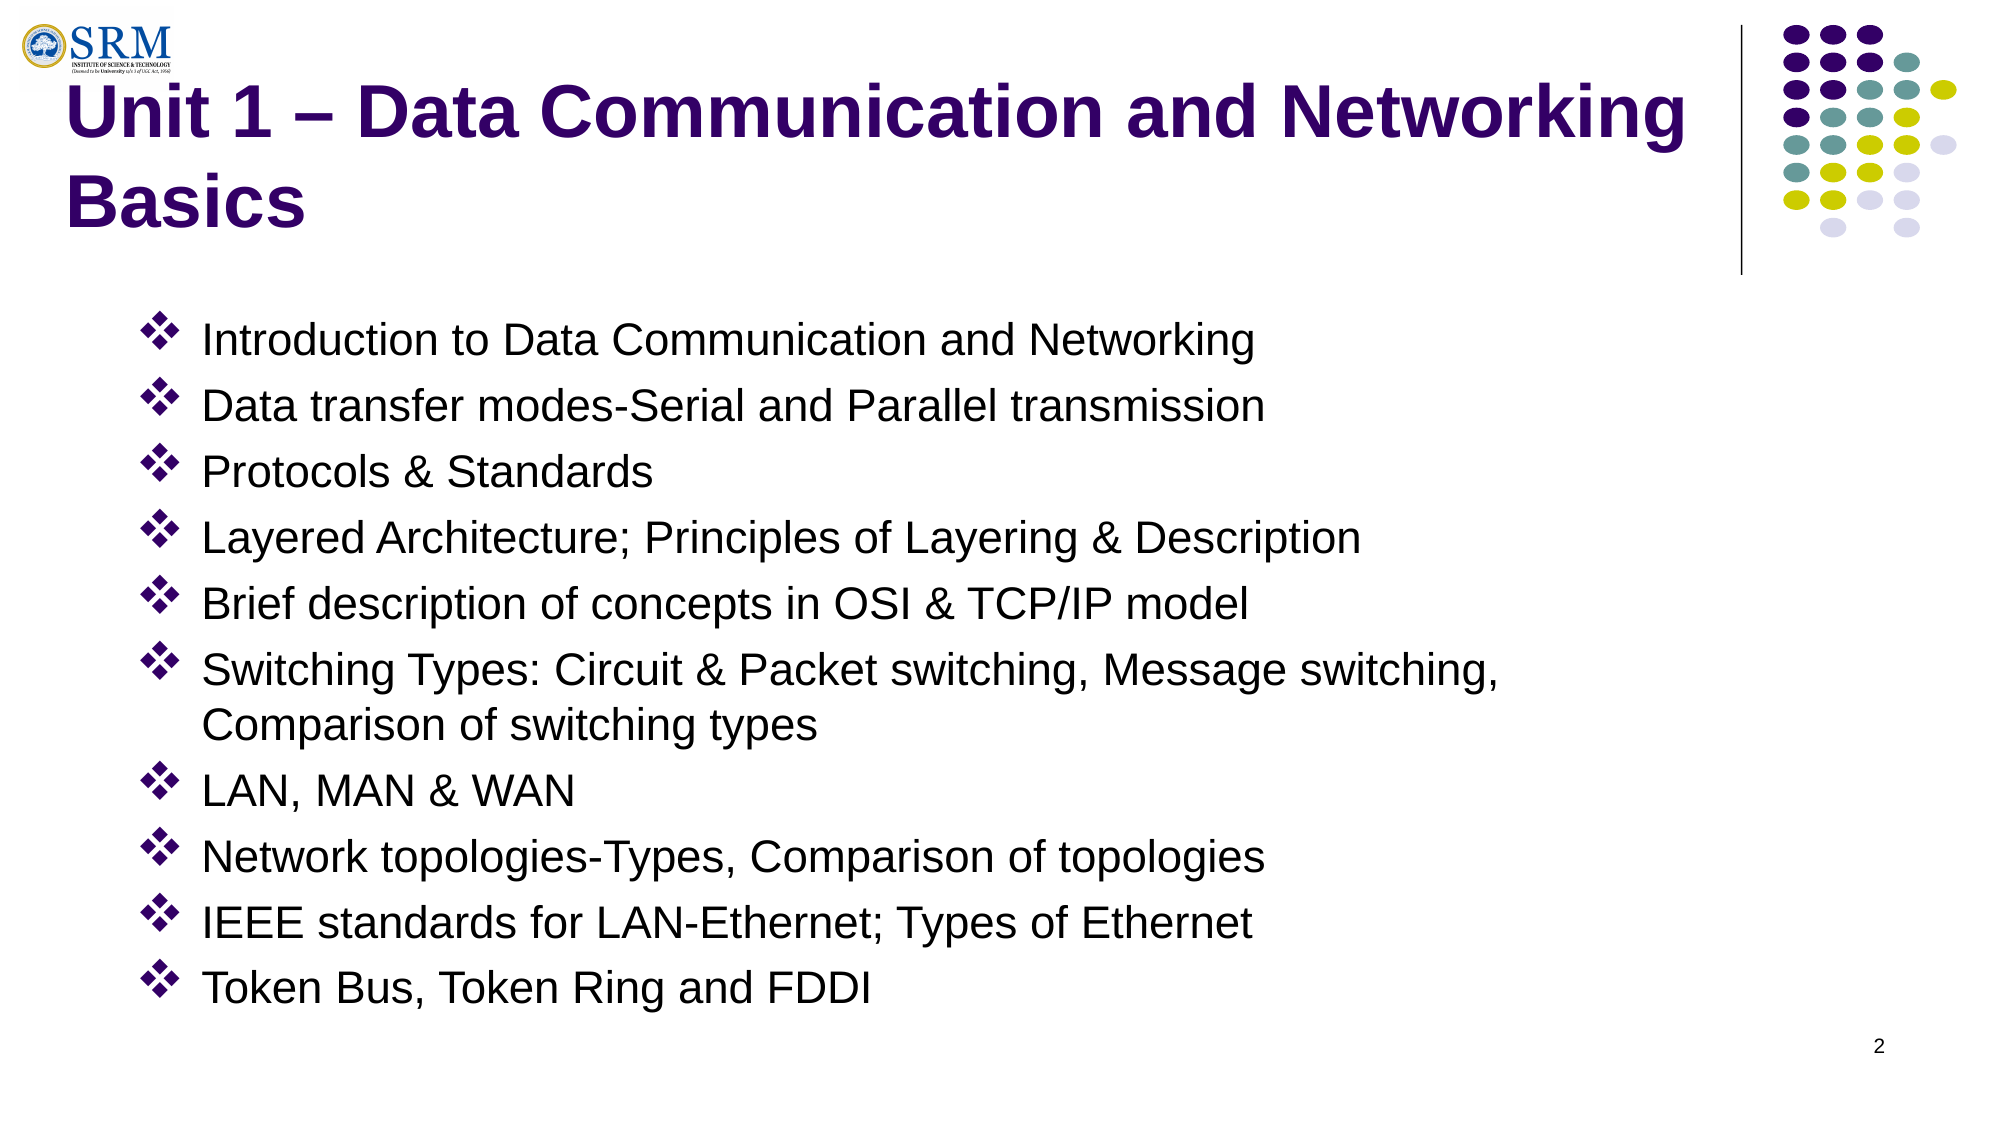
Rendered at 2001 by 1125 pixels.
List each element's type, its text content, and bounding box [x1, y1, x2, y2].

slide_number 2 [1433, 1025, 1900, 1100]
title Unit 1 – Data Communication and Networking Basics [50, 37, 1734, 250]
list Introduction to Data Communication and Networking Data transfer modes-Serial and Parallel transmission Protocols & Standards Layered Architecture; Principles of Layering & Description Brief description of concepts in OSI & TCP/IP model Switching Types: Circuit & Packet switching, Message switching, Comparison of switching types LAN, MAN & WAN Network topologies-Types, Comparison of topologies IEEE standards for LAN-Ethernet; Types of Ethernet Token Bus, Token Ring and FDDI [114, 302, 1745, 1027]
picture [19, 5, 174, 92]
